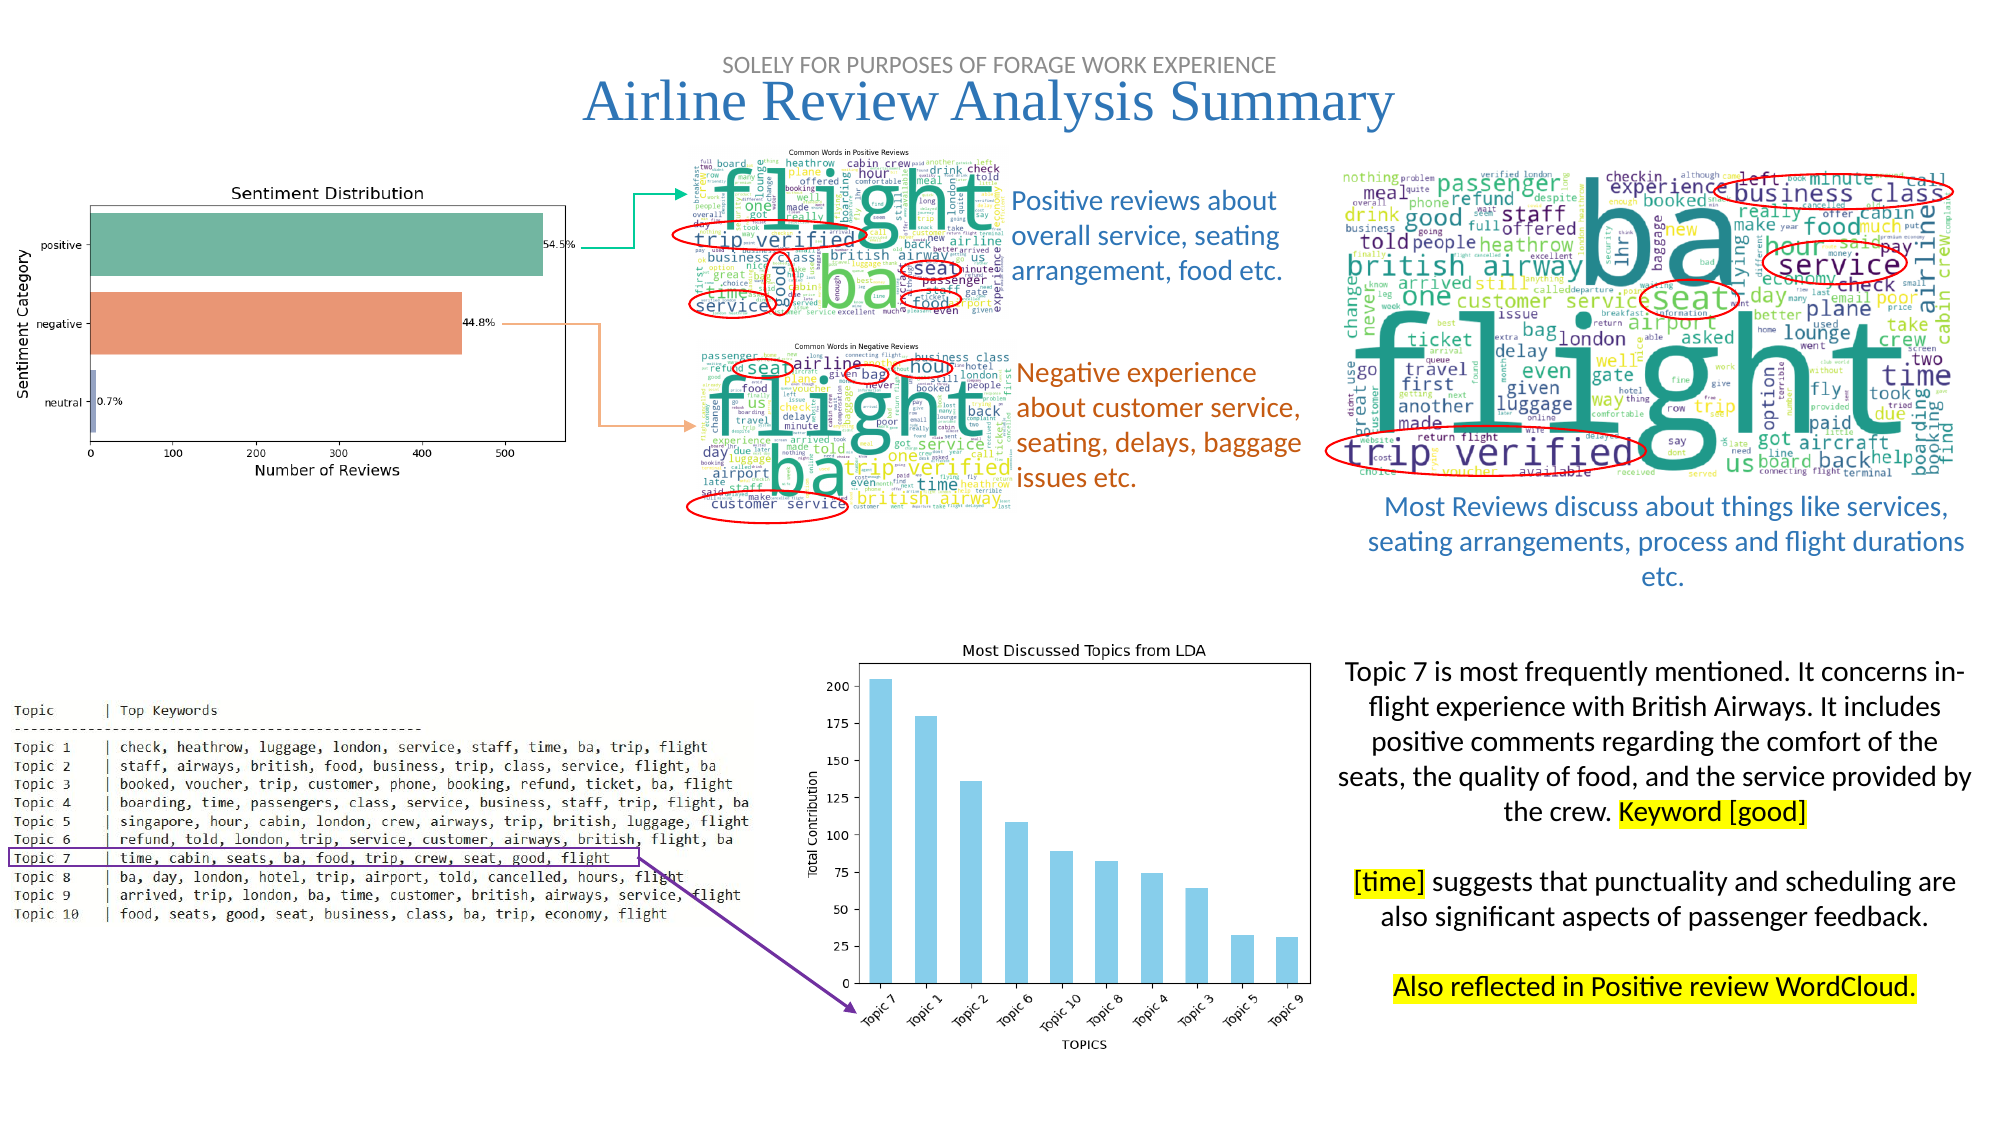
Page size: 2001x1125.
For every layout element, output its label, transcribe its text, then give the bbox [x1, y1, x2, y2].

picture [9, 179, 583, 485]
picture [688, 145, 1009, 319]
title Airline Review Analysis Summary [239, 53, 1740, 141]
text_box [637, 856, 857, 1014]
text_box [580, 194, 688, 248]
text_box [502, 324, 697, 427]
picture [1333, 162, 1963, 486]
text_box Positive reviews about overall service, seating arrangement, food etc. [1009, 174, 1317, 294]
text_box Most Reviews discuss about things like services, seating arrangements, process and flight durations etc. [1333, 480, 2000, 600]
picture [798, 635, 1318, 1061]
text_box Topic 7 is most frequently mentioned. It concerns in-flight experience with British Airways. It includes positive comments regarding the comfort of the seats, the quality of food, and the service provided by the crew. Keyword [good] [time] suggests that punctuality and scheduling are also significant aspects of passenger feedback. Also reflected in Positive review WordCloud. [1321, 645, 1989, 1010]
picture [11, 700, 754, 927]
text_box [685, 498, 844, 525]
text_box [1324, 442, 1333, 460]
picture [696, 339, 1017, 513]
text_box Negative experience about customer service, seating, delays, baggage issues etc. [1017, 346, 1322, 501]
